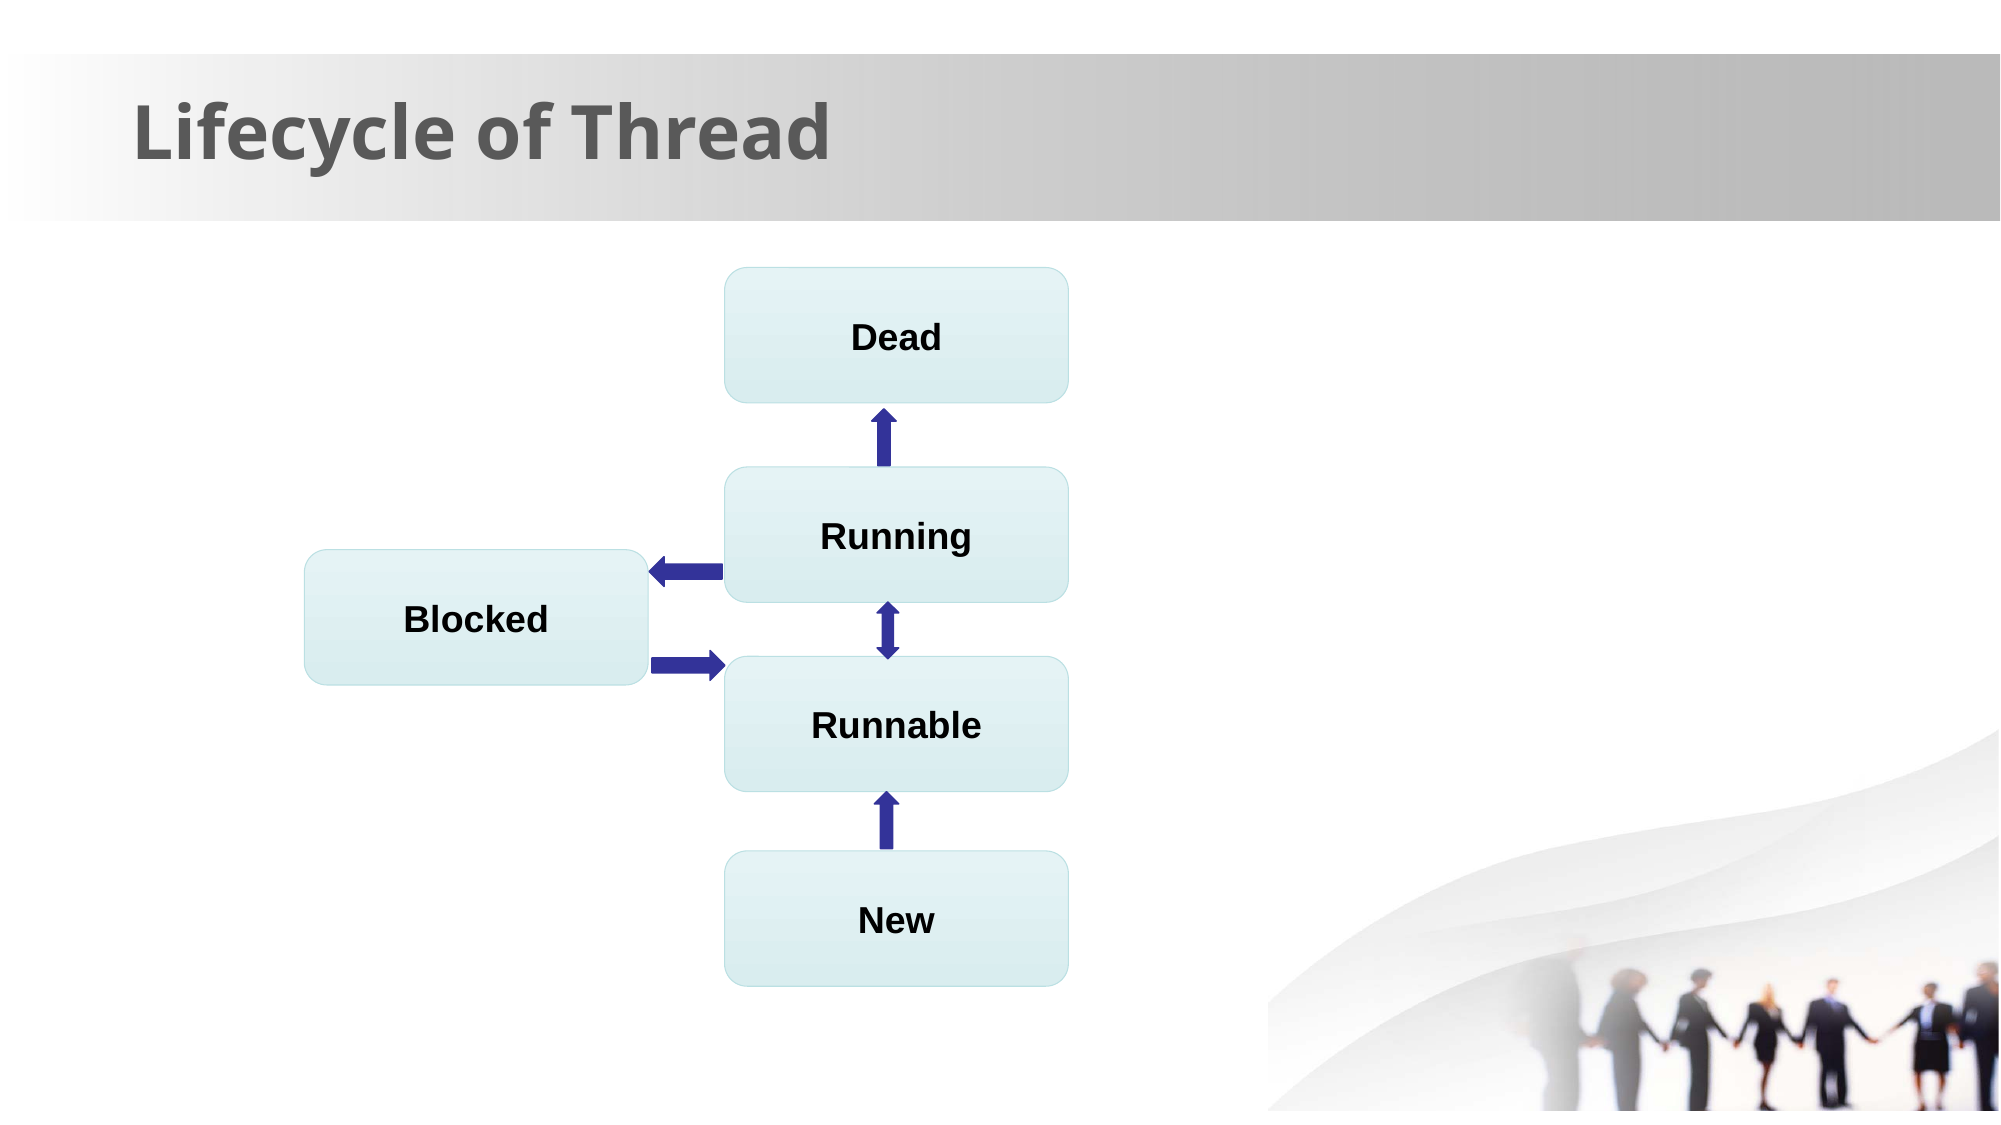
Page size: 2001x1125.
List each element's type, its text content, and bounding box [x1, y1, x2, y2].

text_box [874, 791, 899, 849]
text_box [651, 650, 725, 681]
text_box Lifecycle of Thread [114, 76, 1056, 182]
text_box [877, 602, 899, 659]
text_box Dead [724, 266, 1069, 404]
text_box Running [724, 466, 1069, 603]
text_box Blocked [303, 549, 649, 686]
text_box [649, 556, 723, 587]
text_box [871, 408, 897, 466]
text_box Runnable [724, 655, 1069, 793]
picture [1268, 728, 1999, 1111]
text_box New [724, 850, 1069, 987]
